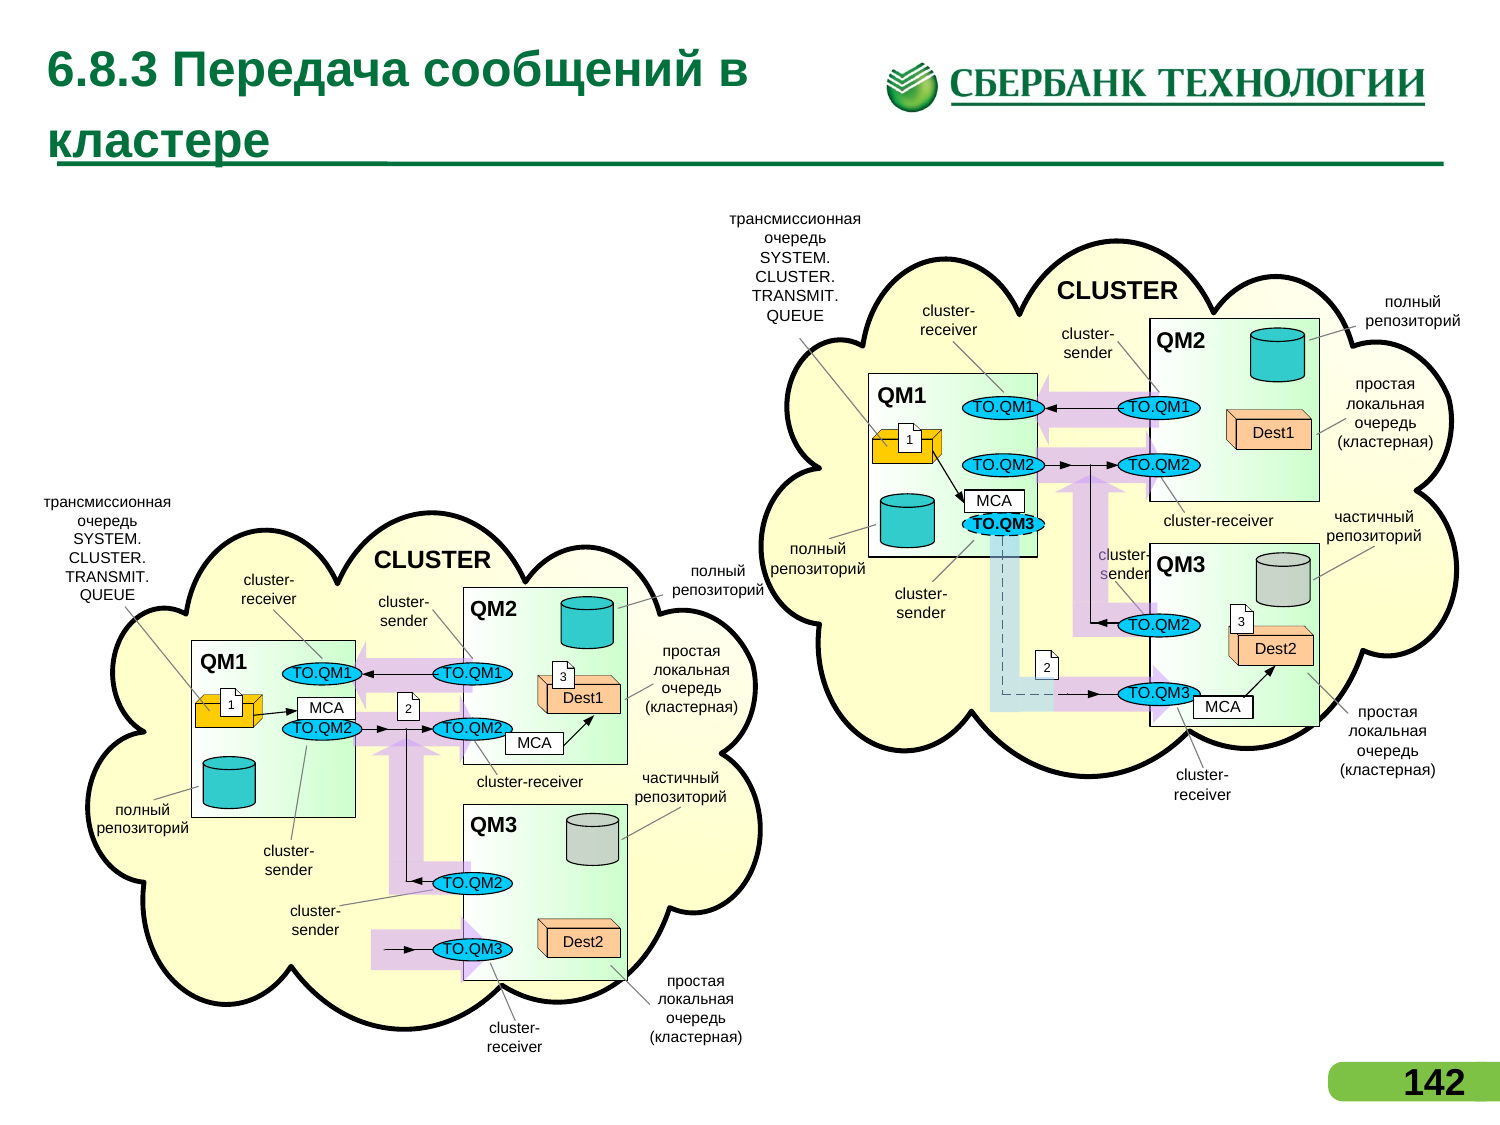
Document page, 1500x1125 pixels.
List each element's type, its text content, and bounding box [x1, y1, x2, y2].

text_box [29, 491, 786, 1059]
picture [868, 30, 1436, 161]
title 6.8.3 Передача сообщений в кластере [46, 40, 967, 152]
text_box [714, 207, 1483, 808]
